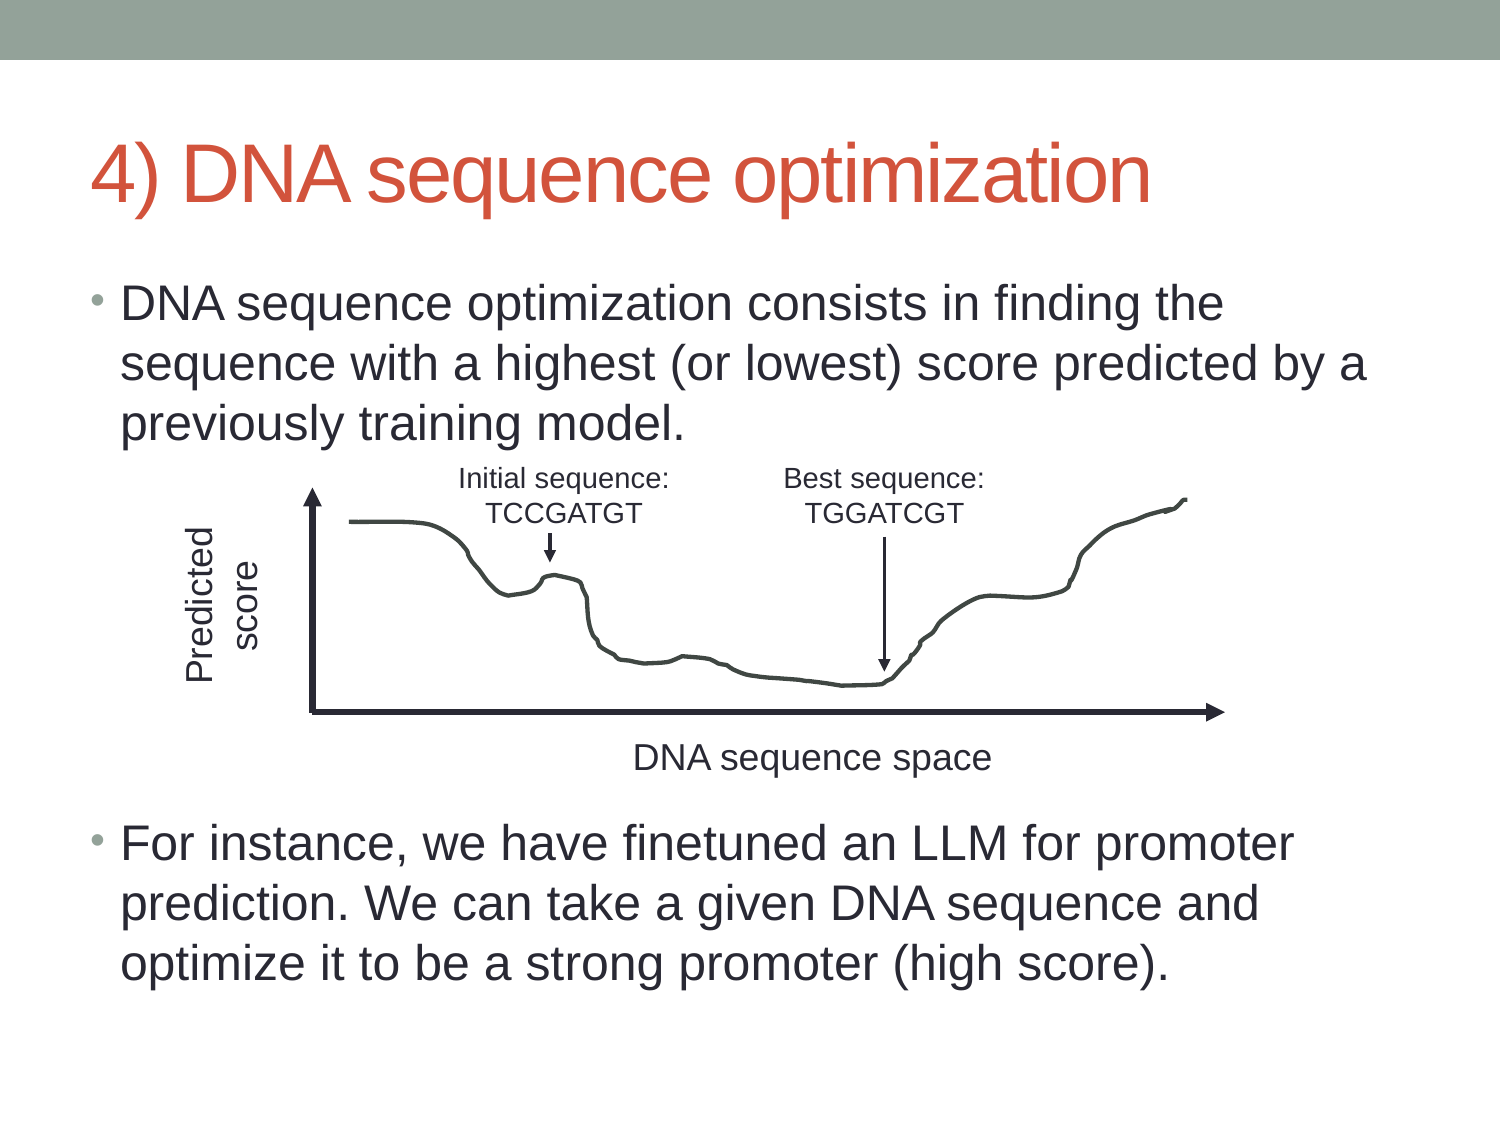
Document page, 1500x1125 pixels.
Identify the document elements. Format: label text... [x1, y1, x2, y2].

title 4) DNA sequence optimization [75, 87, 1425, 250]
text_box Best sequence: TGGATCGT [730, 452, 1050, 537]
list DNA sequence optimization consists in finding the sequence with a highest (or lowest) score predicted by a previously training model. For instance, we have finetuned an LLM for promoter prediction. We can take a given DNA sequence and optimize it to be a strong promoter (high score). [75, 262, 1425, 1063]
text_box Predicted score [167, 499, 273, 713]
text_box [348, 519, 398, 525]
text_box DNA sequence space [600, 725, 1025, 786]
text_box Initial sequence: TCCGATGT [398, 452, 730, 537]
text_box [449, 497, 1188, 688]
